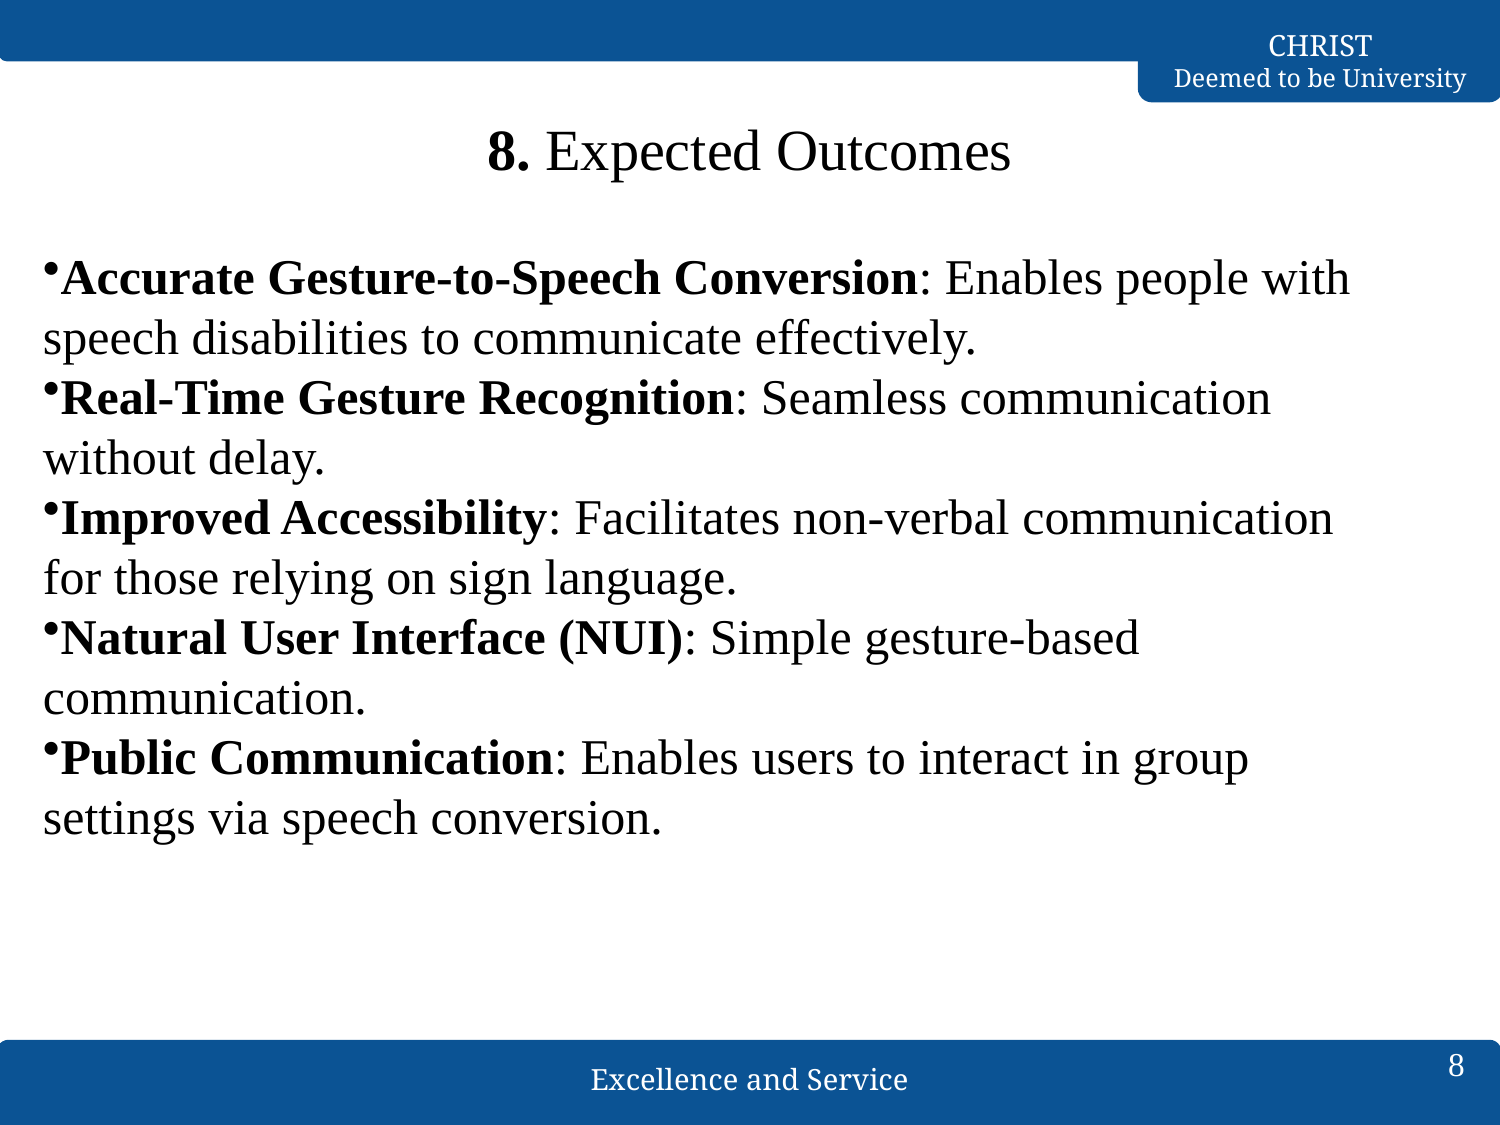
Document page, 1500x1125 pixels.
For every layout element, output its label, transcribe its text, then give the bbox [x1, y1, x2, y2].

list Accurate Gesture-to-Speech Conversion: Enables people with speech disabilities to communicate effectively. Real-Time Gesture Recognition: Seamless communication without delay. Improved Accessibility: Facilitates non-verbal communication for those relying on sign language. Natural User Interface (NUI): Simple gesture-based communication. Public Communication: Enables users to interact in group settings via speech conversion. [27, 218, 1390, 871]
slide_number 8 [1389, 1020, 1480, 1106]
title 8. Expected Outcomes [51, 97, 1449, 223]
